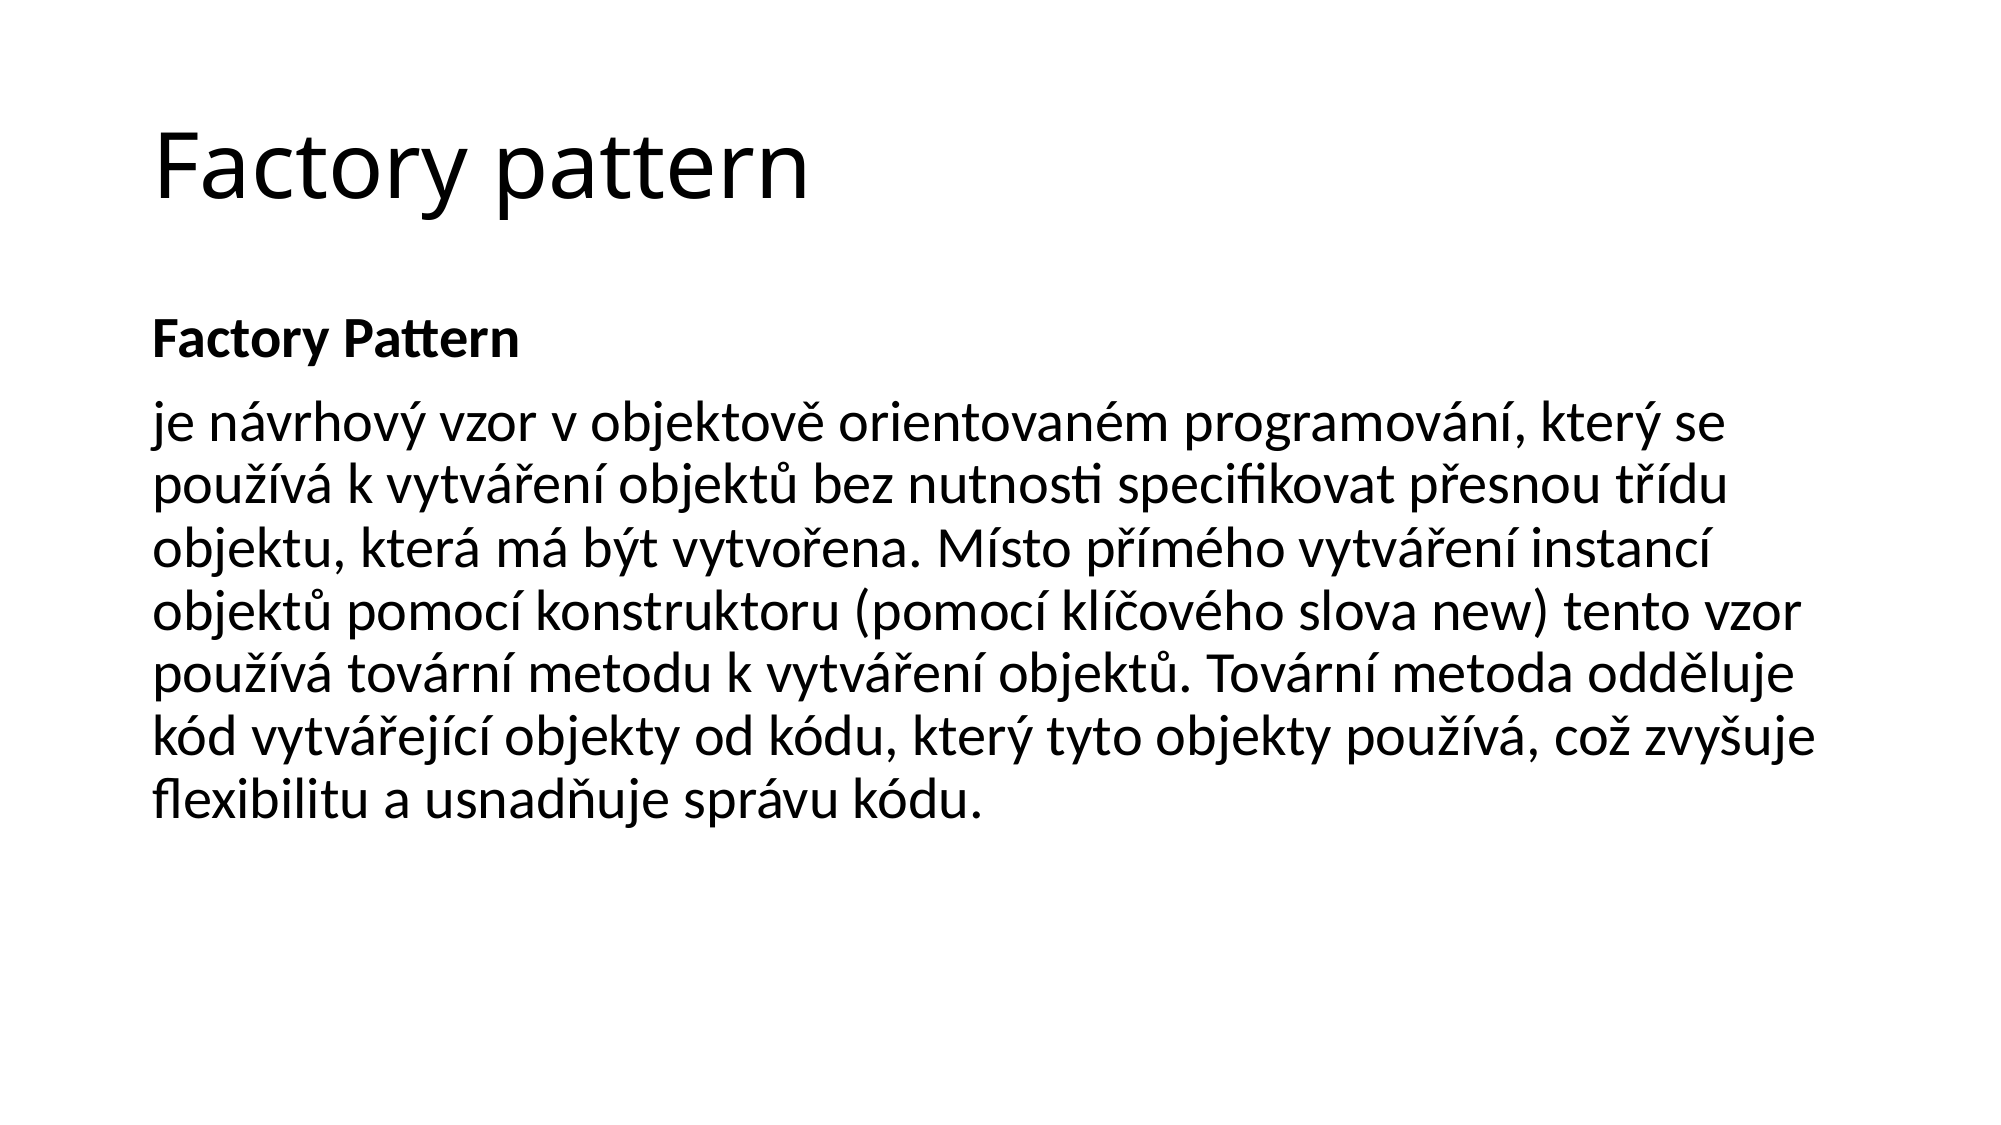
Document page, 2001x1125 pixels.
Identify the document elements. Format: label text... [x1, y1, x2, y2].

title Factory pattern [137, 59, 1863, 278]
list Factory Pattern je návrhový vzor v objektově orientovaném programování, který se používá k vytváření objektů bez nutnosti specifikovat přesnou třídu objektu, která má být vytvořena. Místo přímého vytváření instancí objektů pomocí konstruktoru (pomocí klíčového slova new) tento vzor používá tovární metodu k vytváření objektů. Tovární metoda odděluje kód vytvářející objekty od kódu, který tyto objekty používá, což zvyšuje flexibilitu a usnadňuje správu kódu. [137, 299, 1863, 1014]
